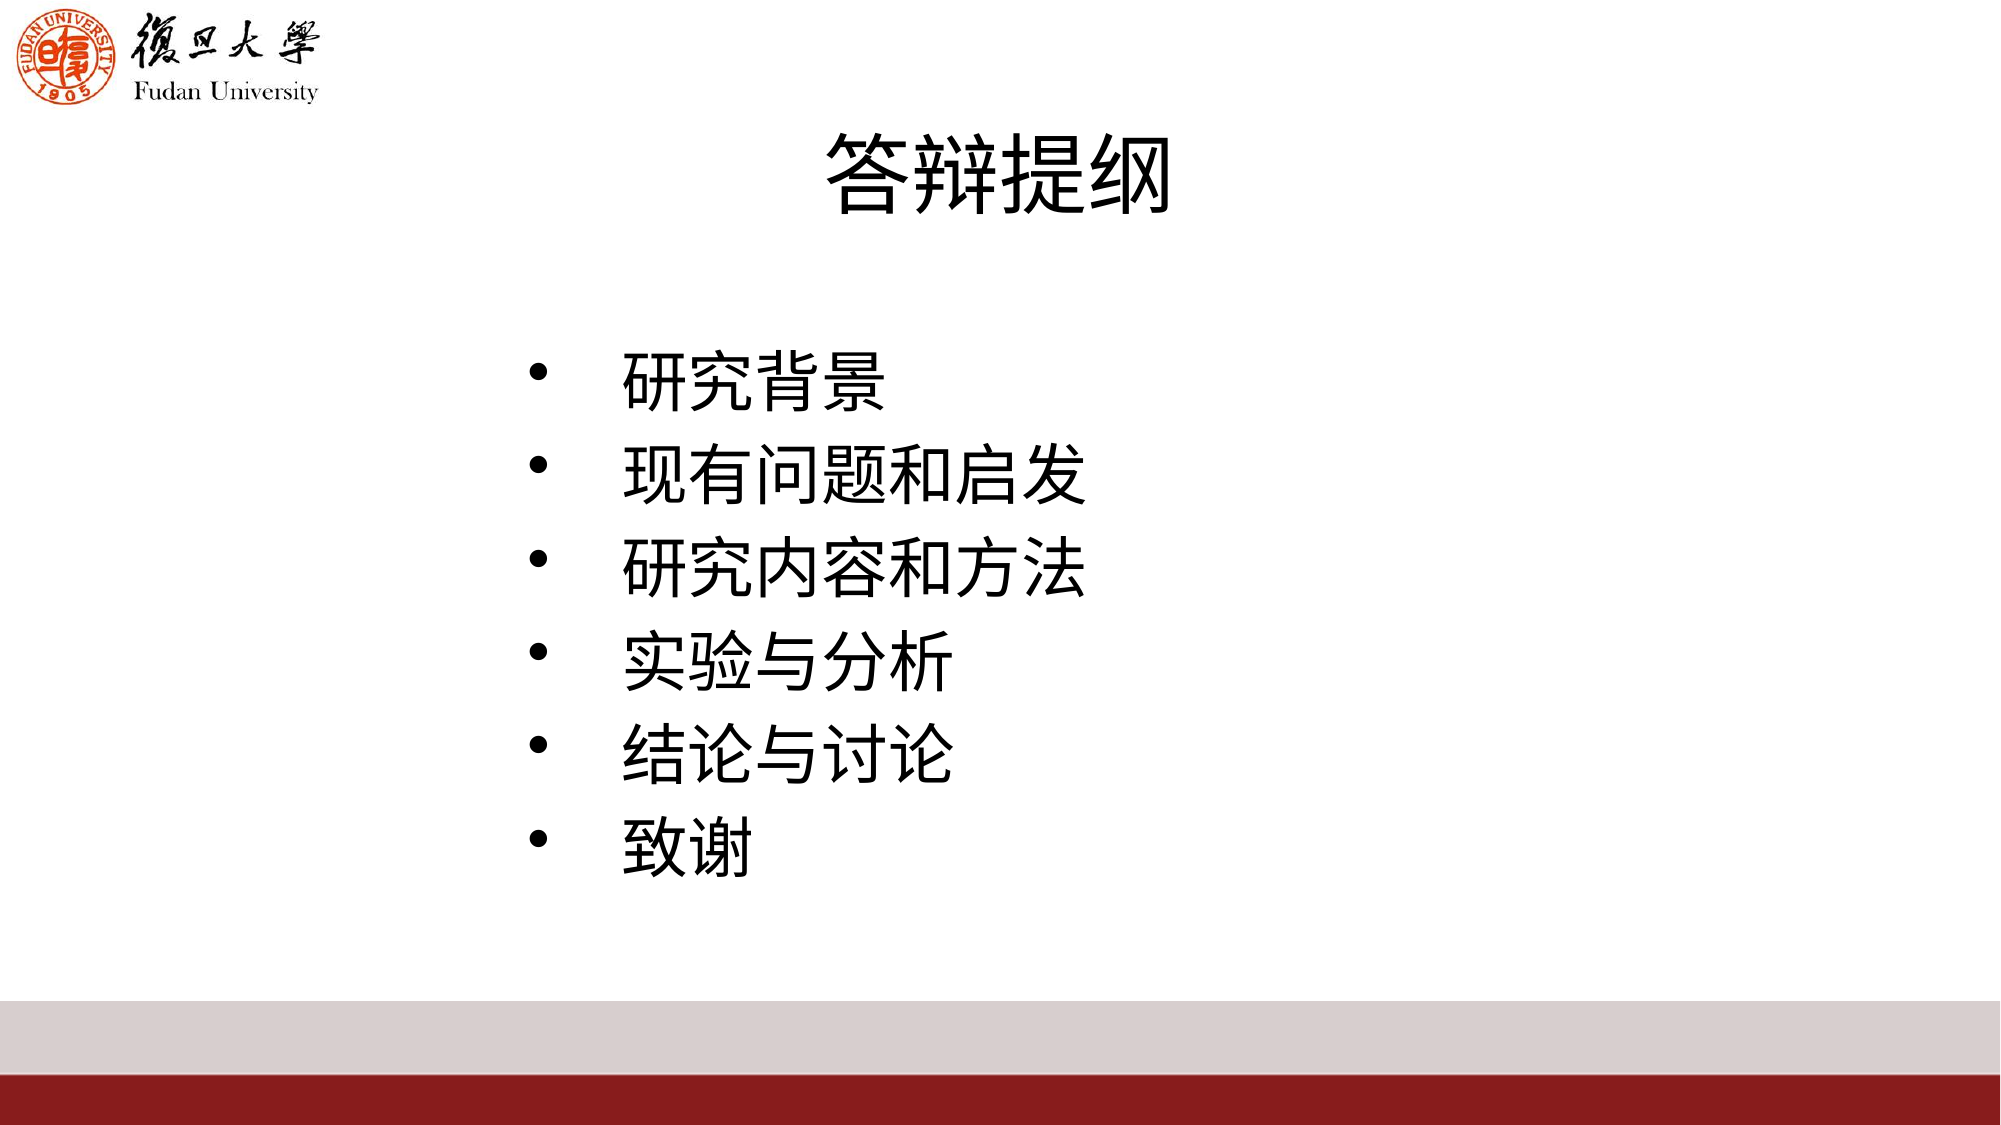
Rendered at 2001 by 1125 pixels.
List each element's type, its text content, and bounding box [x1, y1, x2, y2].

picture [2, 1, 348, 110]
picture [0, 1001, 2001, 1125]
title 答辩提纲 [99, 111, 1900, 233]
list 研究背景 现有问题和启发 研究内容和方法 实验与分析 结论与讨论 致谢 [512, 256, 1457, 970]
